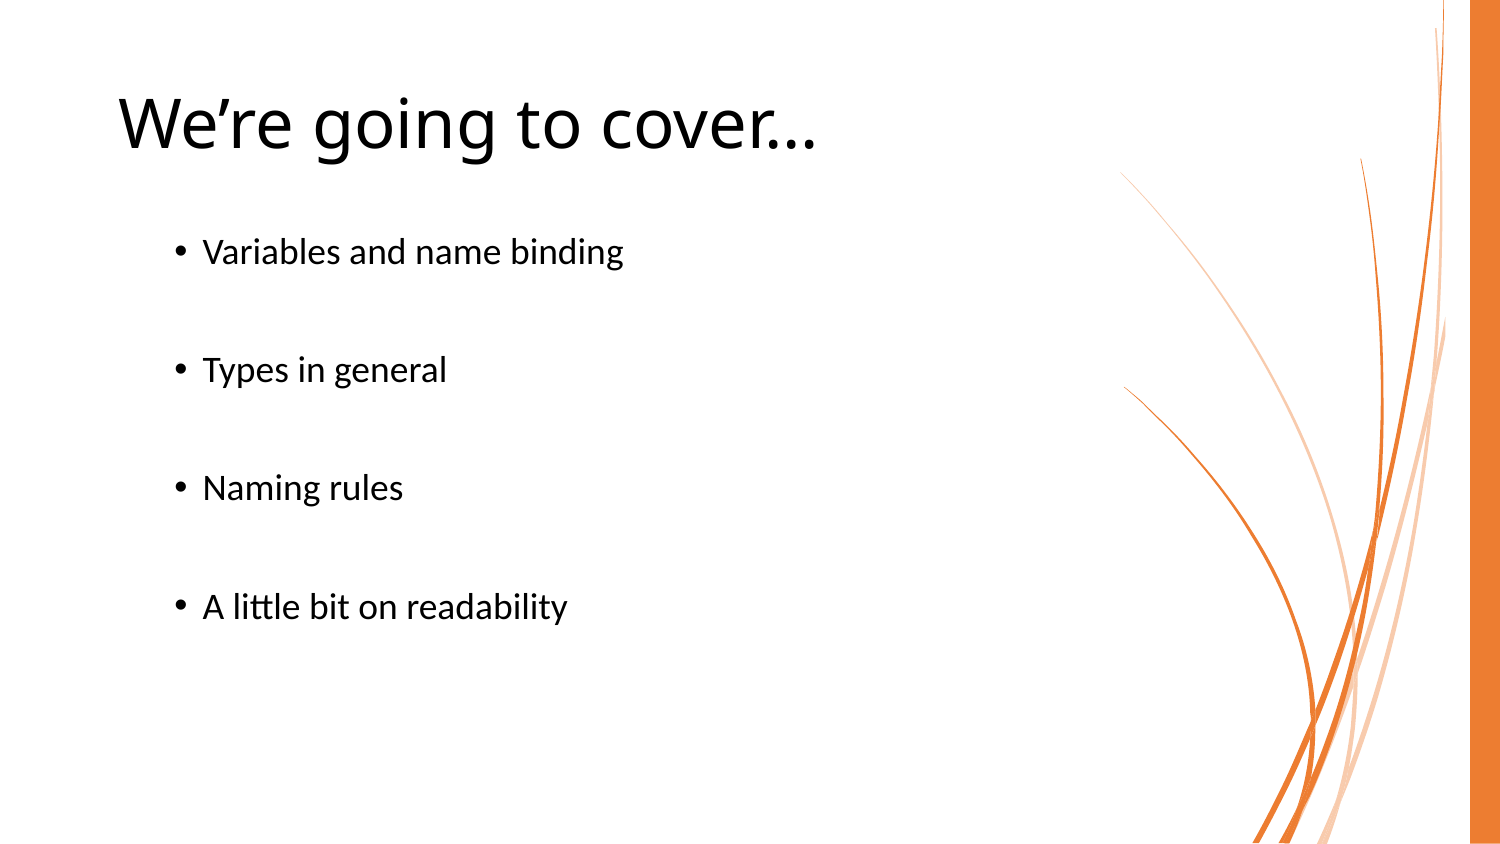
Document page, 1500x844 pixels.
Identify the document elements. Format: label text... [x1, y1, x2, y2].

title We’re going to cover… [103, 44, 1397, 208]
list Variables and name binding Types in general Naming rules A little bit on readability [103, 224, 1397, 760]
